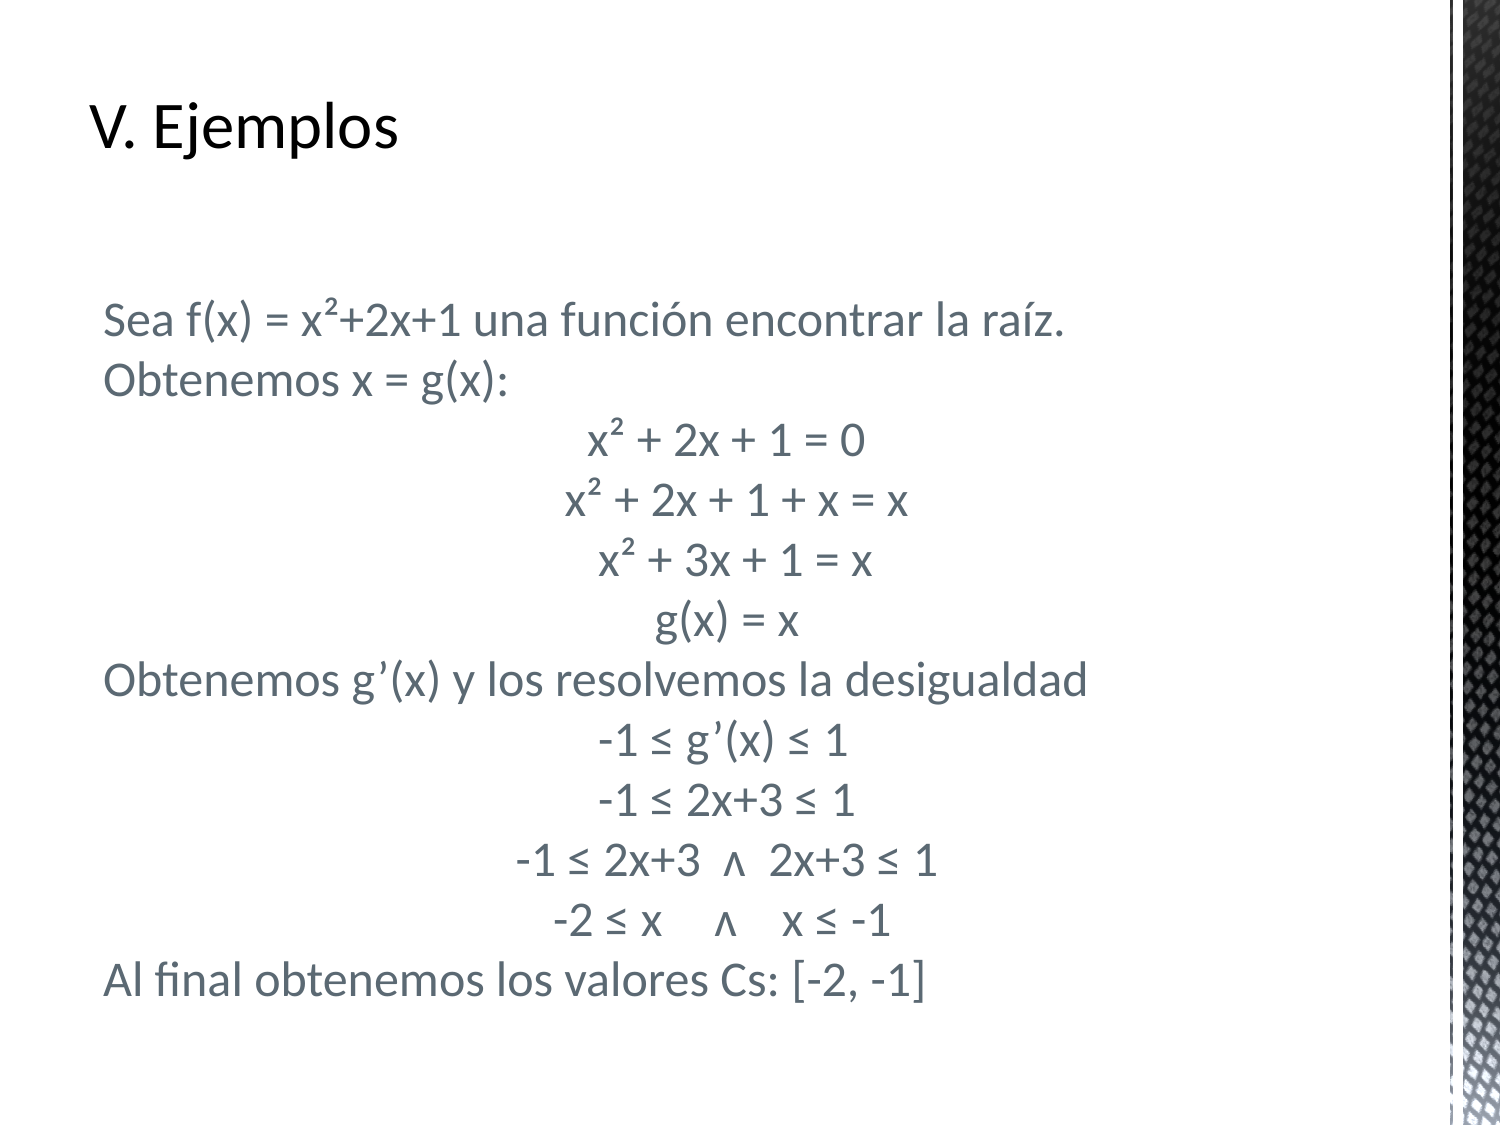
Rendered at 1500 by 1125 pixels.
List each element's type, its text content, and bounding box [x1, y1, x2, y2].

picture [1447, 0, 1500, 1125]
text_box Sea f(x) = x²+2x+1 una función encontrar la raíz. Obtenemos x = g(x): x² + 2x + 1 = 0 x² + 2x + 1 + x = x x² + 3x + 1 = x g(x) = x Obtenemos g’(x) y los resolvemos la desigualdad -1 ≤ g’(x) ≤ 1 -1 ≤ 2x+3 ≤ 1 -1 ≤ 2x+3 ʌ 2x+3 ≤ 1 -2 ≤ x ʌ x ≤ -1 Al final obtenemos los valores Cs: [-2, -1] [88, 278, 1263, 1013]
text_box V. Ejemplos [75, 74, 1282, 220]
